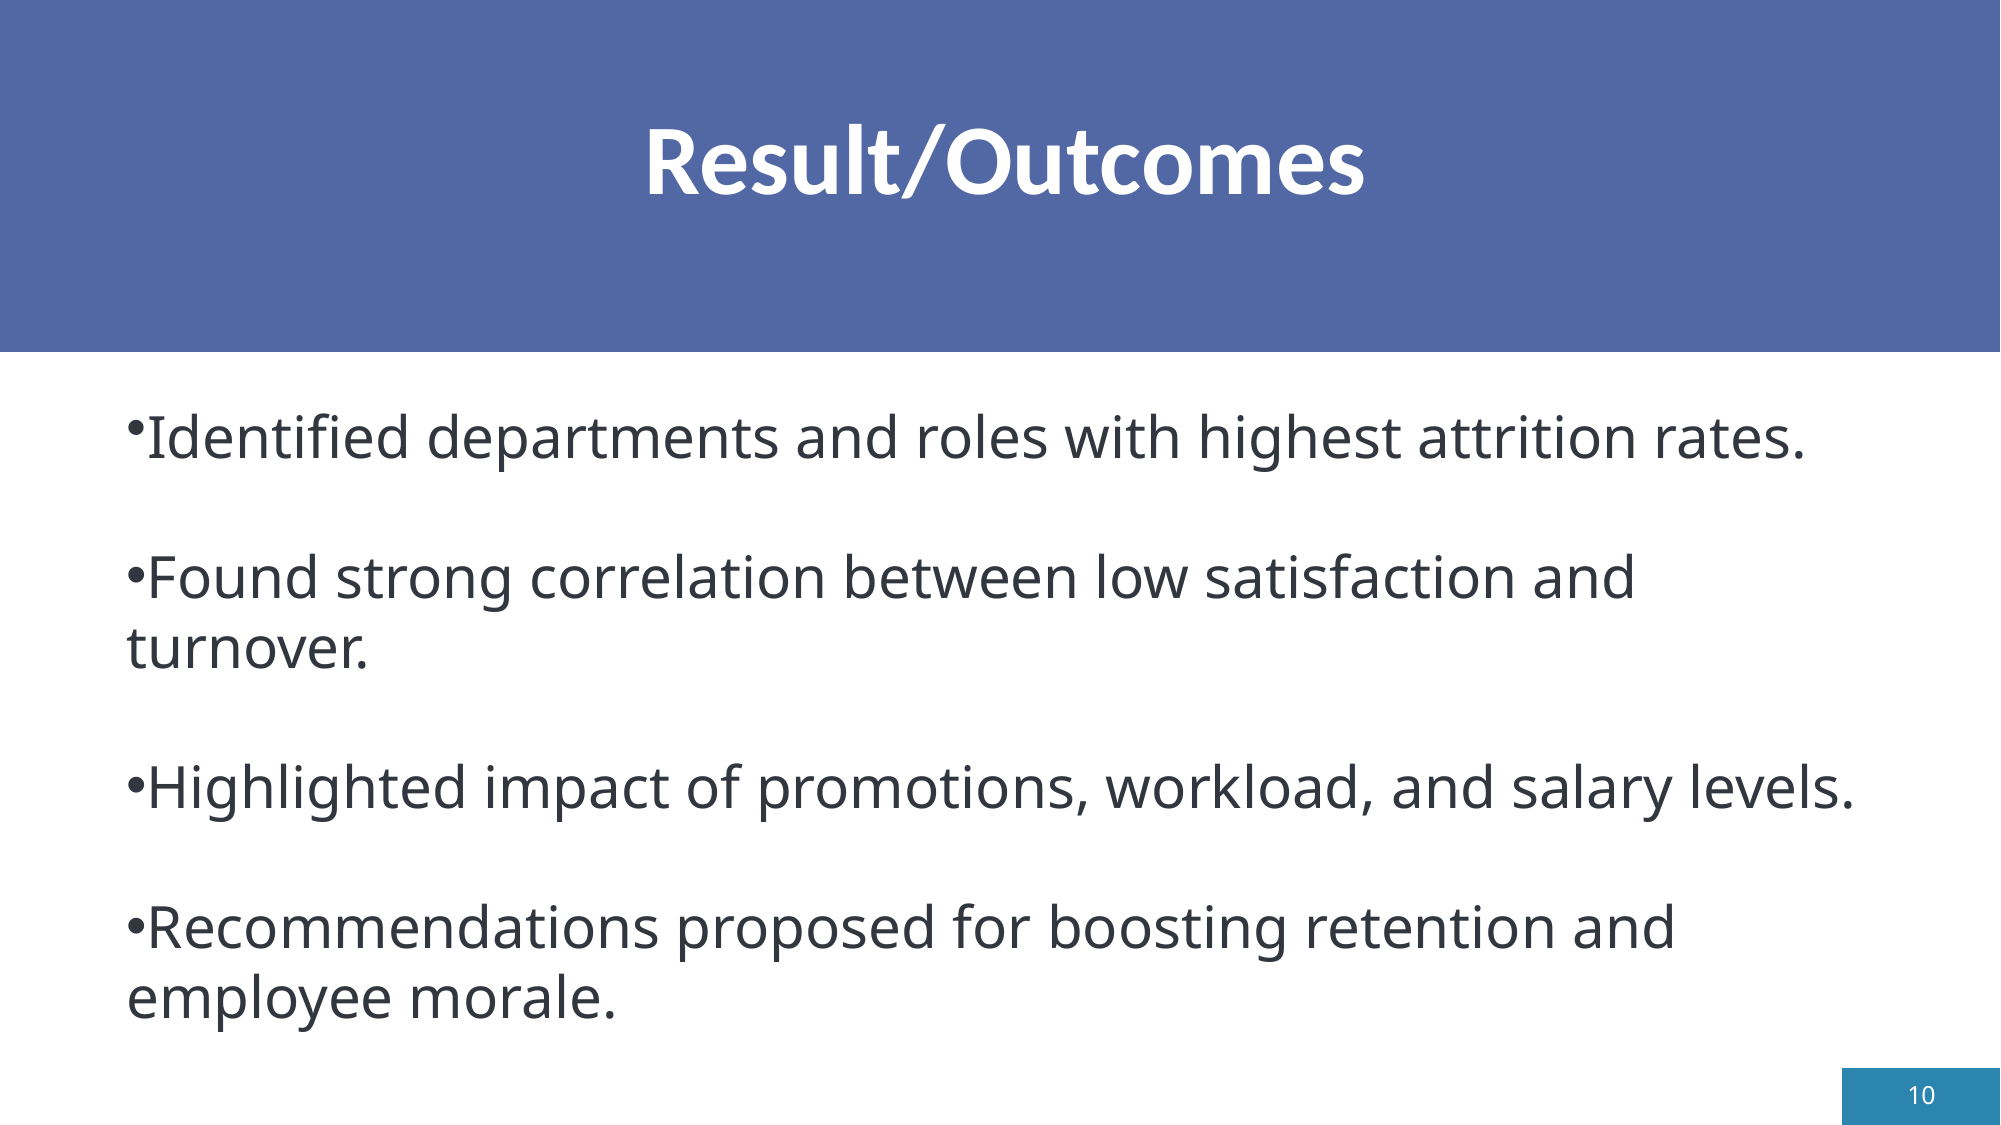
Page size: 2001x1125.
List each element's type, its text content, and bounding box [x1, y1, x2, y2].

title Result/Outcomes [60, 99, 1951, 224]
slide_number 10 [1889, 1079, 1951, 1114]
list Identified departments and roles with highest attrition rates. Found strong correlation between low satisfaction and turnover. Highlighted impact of promotions, workload, and salary levels. Recommendations proposed for boosting retention and employee morale. [111, 388, 1889, 1042]
